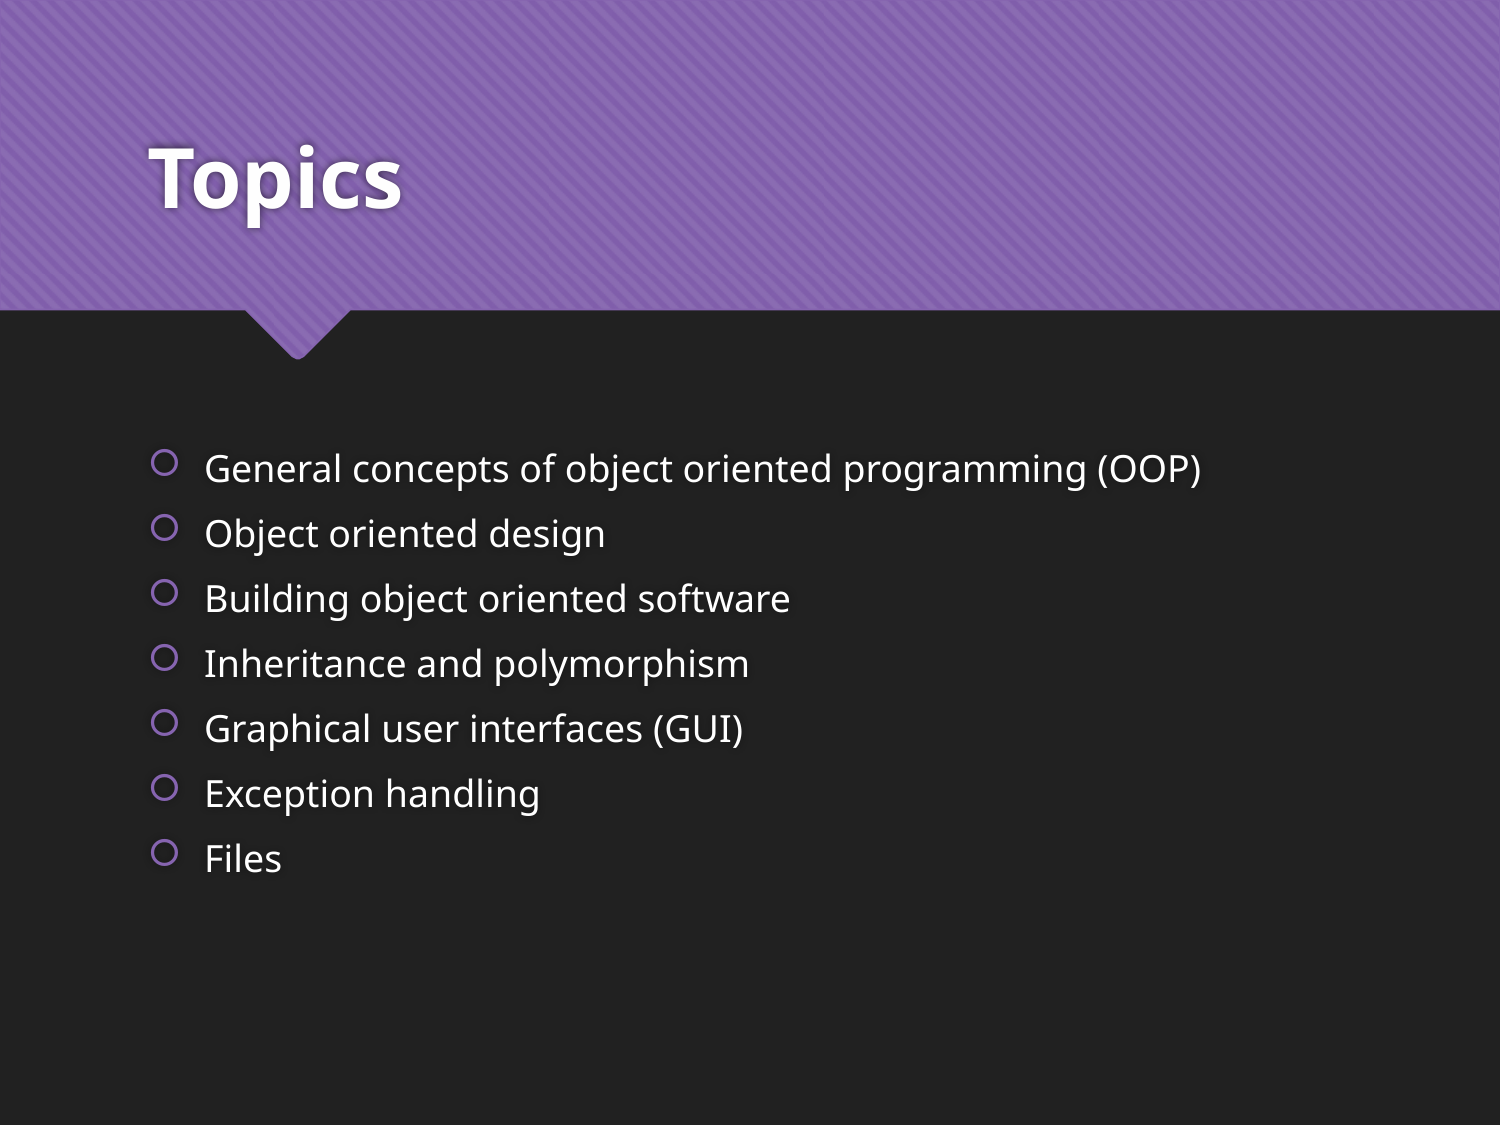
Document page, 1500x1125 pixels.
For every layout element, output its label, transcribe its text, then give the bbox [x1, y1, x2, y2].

title Topics [132, 73, 1368, 233]
list General concepts of object oriented programming (OOP) Object oriented design Building object oriented software Inheritance and polymorphism Graphical user interfaces (GUI) Exception handling Files [132, 364, 1368, 962]
